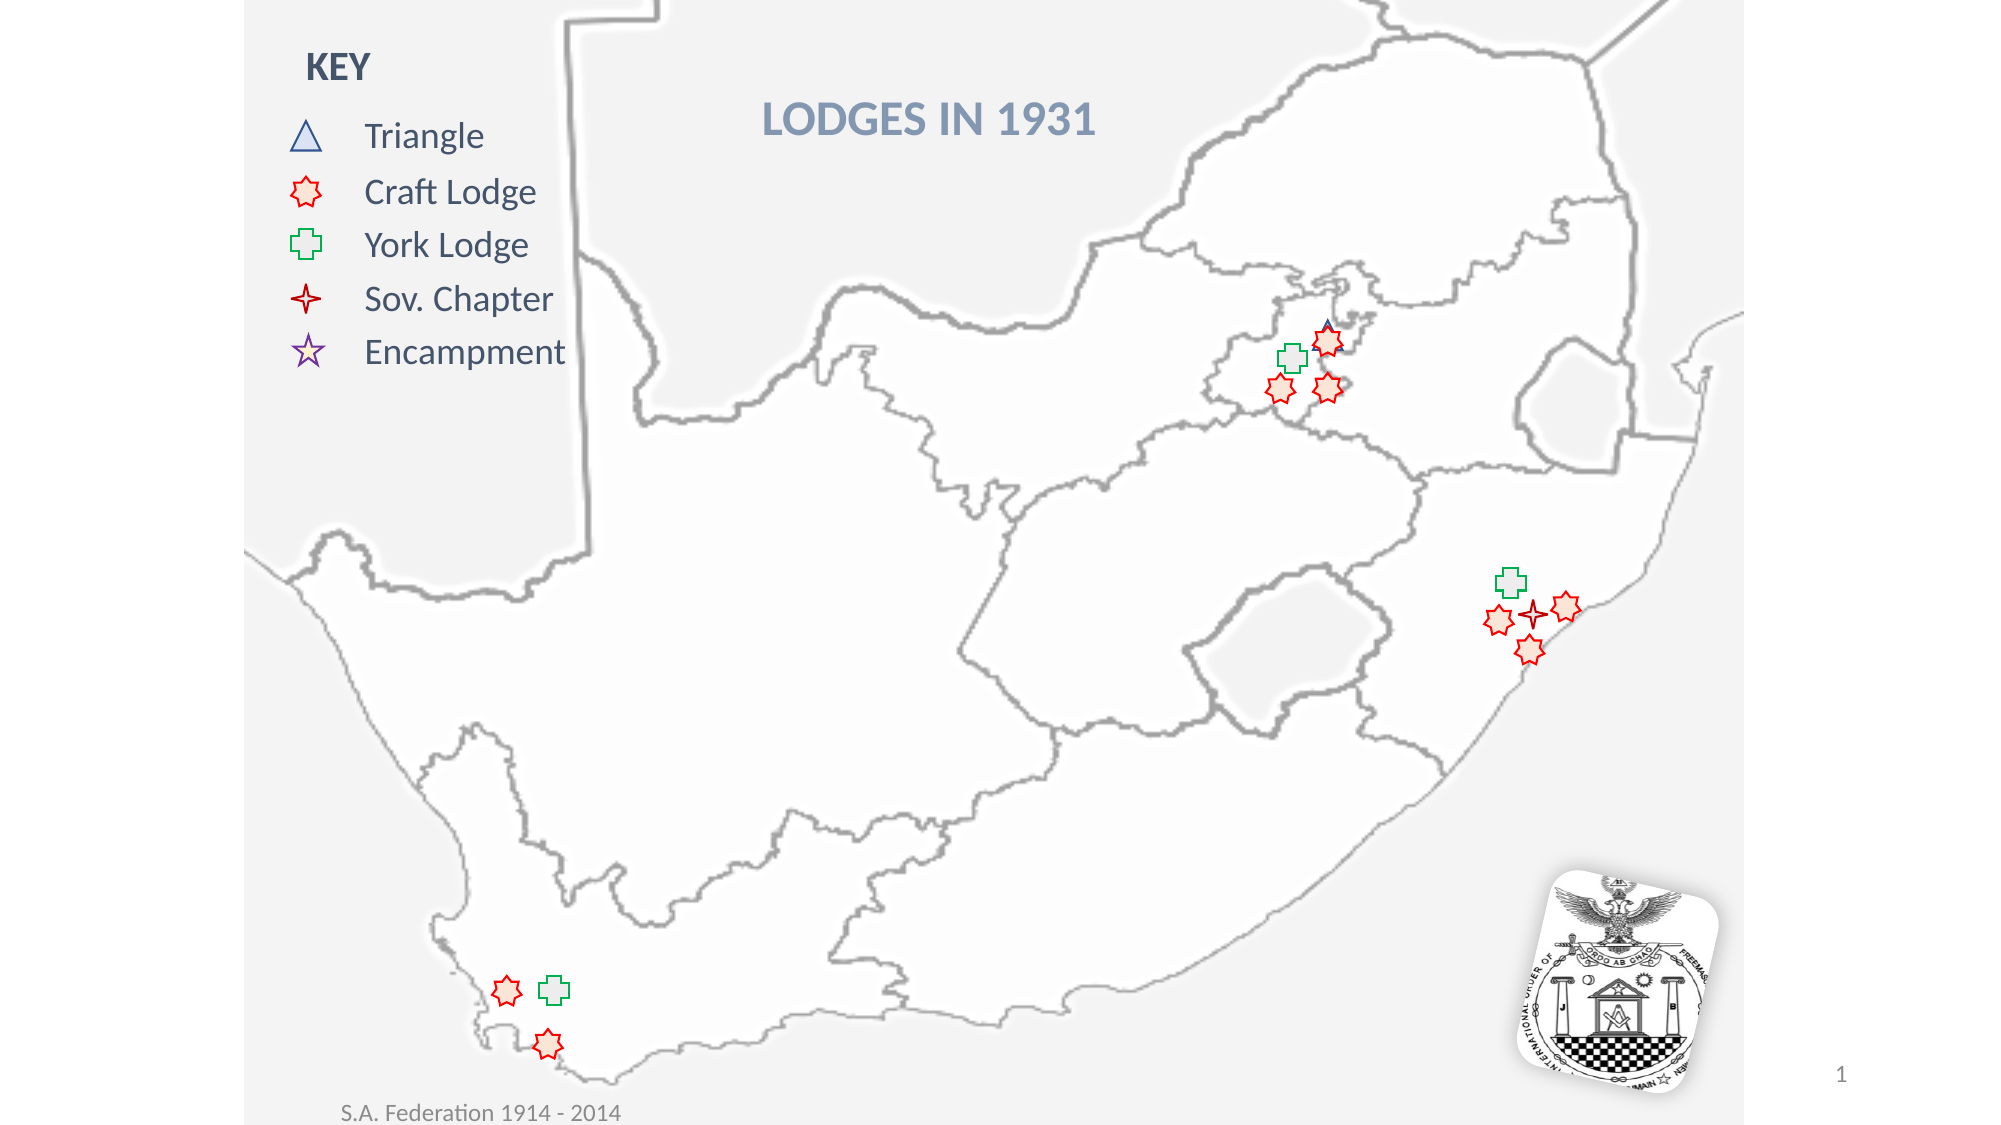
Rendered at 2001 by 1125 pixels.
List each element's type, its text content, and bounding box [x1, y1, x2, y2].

picture [243, 0, 1744, 1125]
slide_number 1 [1744, 1042, 1863, 1103]
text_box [291, 30, 587, 381]
